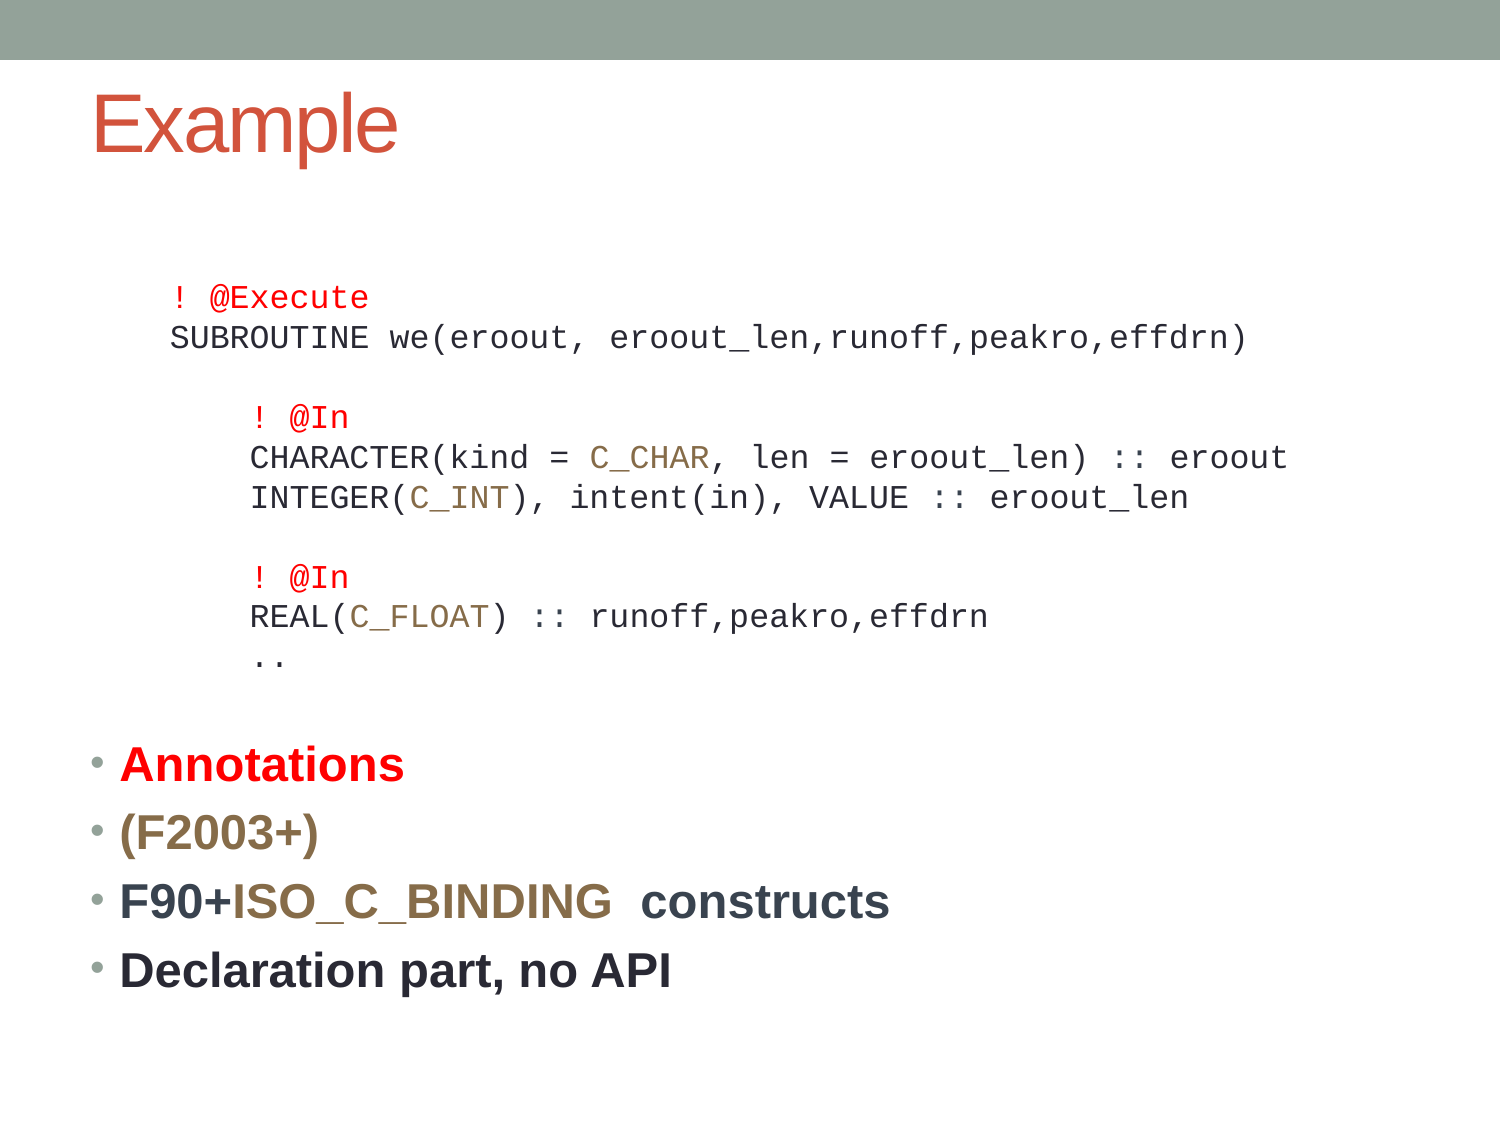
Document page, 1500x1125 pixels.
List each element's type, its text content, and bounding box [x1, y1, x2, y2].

text_box ! @Execute SUBROUTINE we(eroout, eroout_len,runoff,peakro,effdrn) ! @In CHARACTER(kind = C_CHAR, len = eroout_len) :: eroout INTEGER(C_INT), intent(in), VALUE :: eroout_len ! @In REAL(C_FLOAT) :: runoff,peakro,effdrn .. [74, 228, 1425, 682]
list Annotations (F2003+) F90+ISO_C_BINDING constructs Declaration part, no API [75, 725, 1425, 1005]
title Example [75, 50, 1425, 188]
